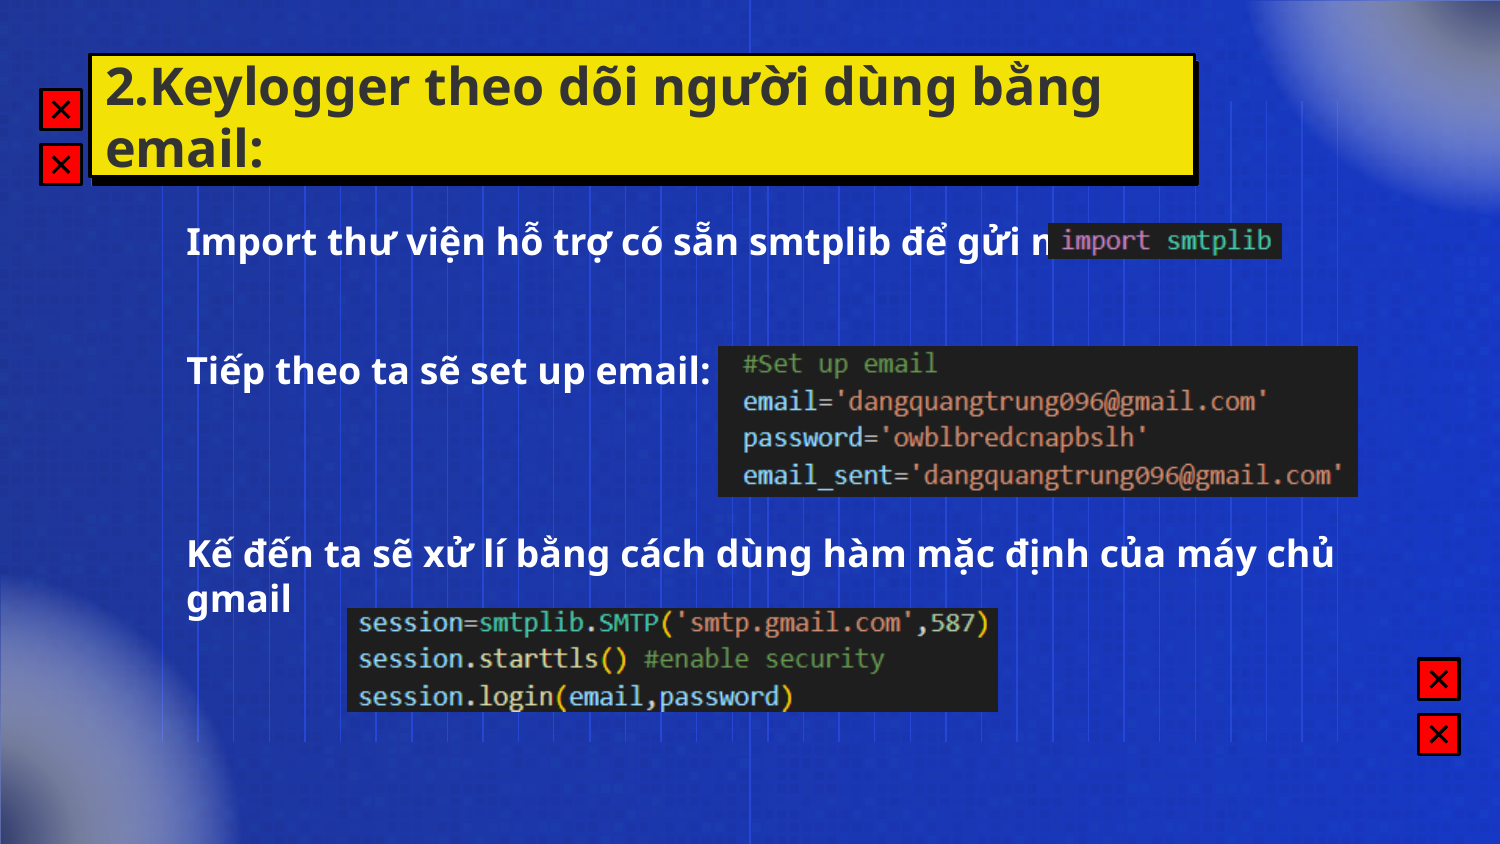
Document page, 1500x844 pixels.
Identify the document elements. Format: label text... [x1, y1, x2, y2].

picture [1048, 222, 1282, 260]
picture [347, 608, 998, 712]
text_box Import thư viện hỗ trợ có sẵn smtplib để gửi mail: [171, 210, 1440, 271]
text_box Kế đến ta sẽ xử lí bằng cách dùng hàm mặc định của máy chủ gmail [171, 522, 1358, 628]
text_box 2.Keylogger theo dõi người dùng bằng email: [90, 54, 1195, 177]
text_box Tiếp theo ta sẽ set up email: [171, 340, 1440, 400]
picture [718, 346, 1358, 498]
